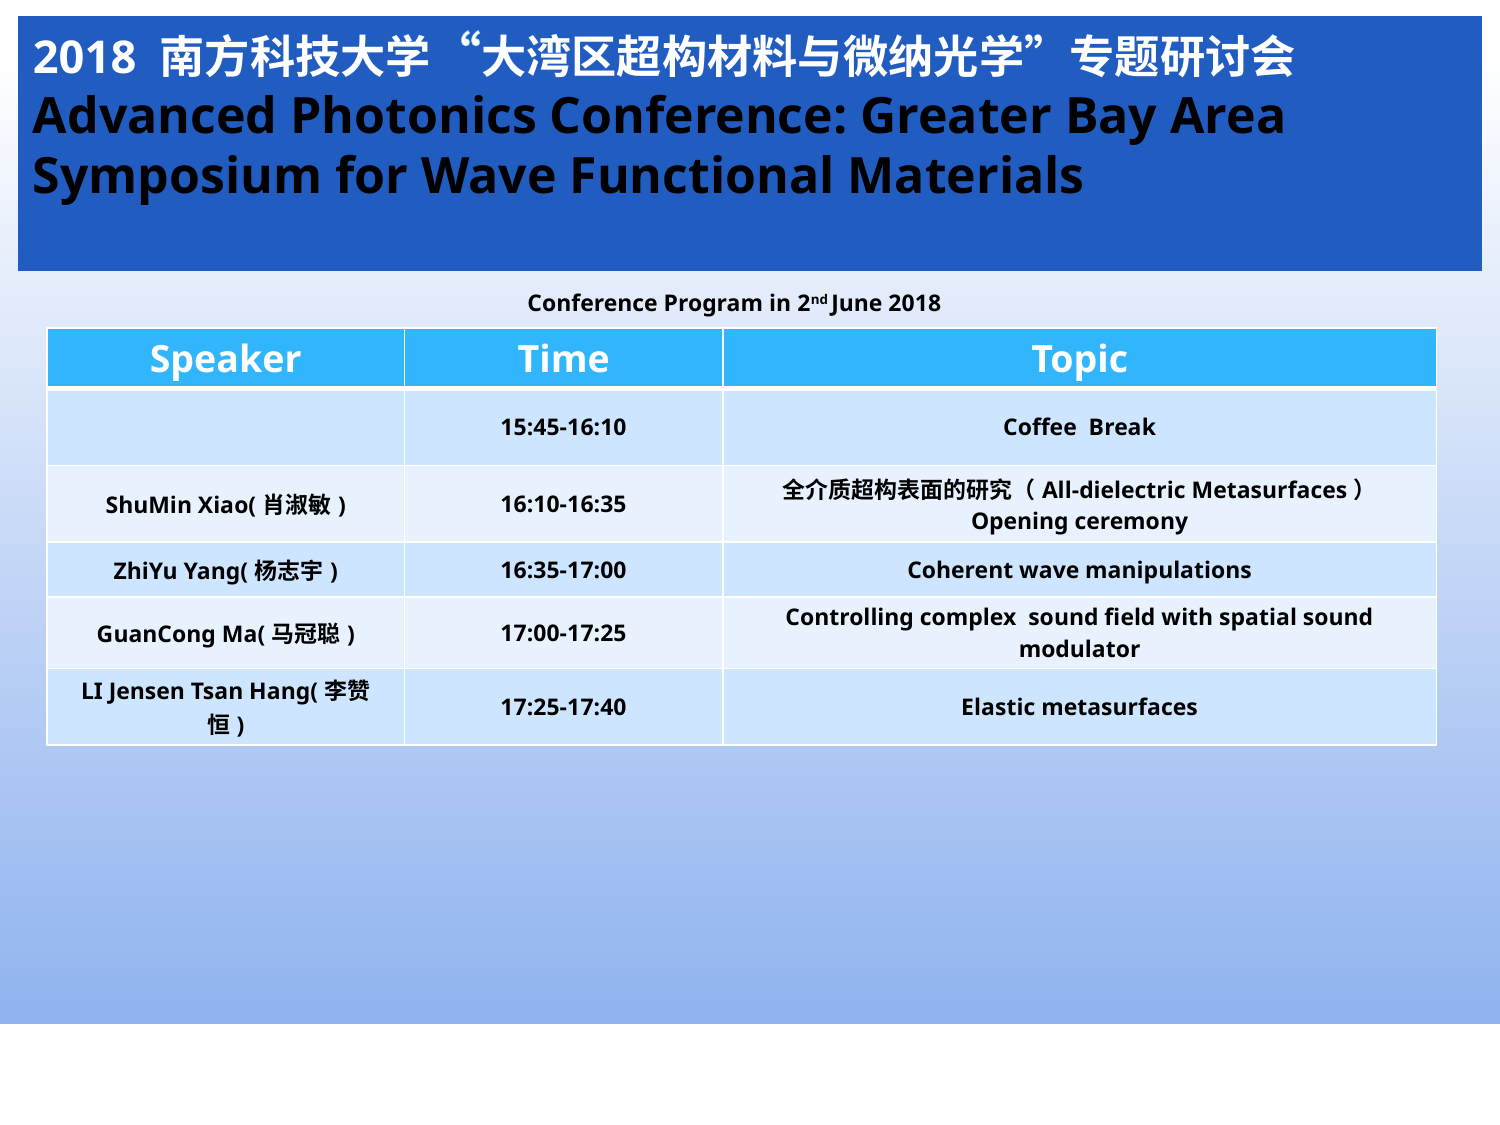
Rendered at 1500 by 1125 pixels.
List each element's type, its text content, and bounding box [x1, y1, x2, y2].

text_box 2018 南方科技大学“大湾区超构材料与微纳光学”专题研讨会 Advanced Photonics Conference: Greater Bay Area Symposium for Wave Functional Materials [18, 16, 1482, 271]
table_cell Coffee Break [724, 391, 1436, 465]
table_cell 16:10-16:35 [405, 466, 722, 541]
table_cell Controlling complex sound field with spatial sound modulator [724, 598, 1436, 668]
table_header Time [405, 378, 722, 386]
table_cell GuanCong Ma(马冠聪) [48, 598, 404, 668]
table_cell Elastic metasurfaces [724, 669, 1436, 744]
table_header Topic [724, 329, 1436, 386]
table_cell 全介质超构表面的研究（All-dielectric Metasurfaces） Opening ceremony [724, 466, 1436, 541]
table_cell 17:00-17:25 [405, 598, 722, 668]
text_box [0, 53, 1500, 1025]
table_cell ShuMin Xiao(肖淑敏) [48, 466, 404, 541]
table_cell 15:45-16:10 [405, 391, 722, 465]
table_cell LI Jensen Tsan Hang(李赞恒) [48, 669, 404, 744]
table_cell 17:25-17:40 [405, 669, 722, 744]
table_cell 16:35-17:00 [405, 543, 722, 596]
table_cell ZhiYu Yang(杨志宇) [48, 543, 404, 596]
text_box Conference Program in 2nd June 2018 [187, 281, 1282, 378]
table_header Speaker [48, 329, 404, 386]
table_cell [48, 391, 404, 465]
table_cell Coherent wave manipulations [724, 543, 1436, 596]
